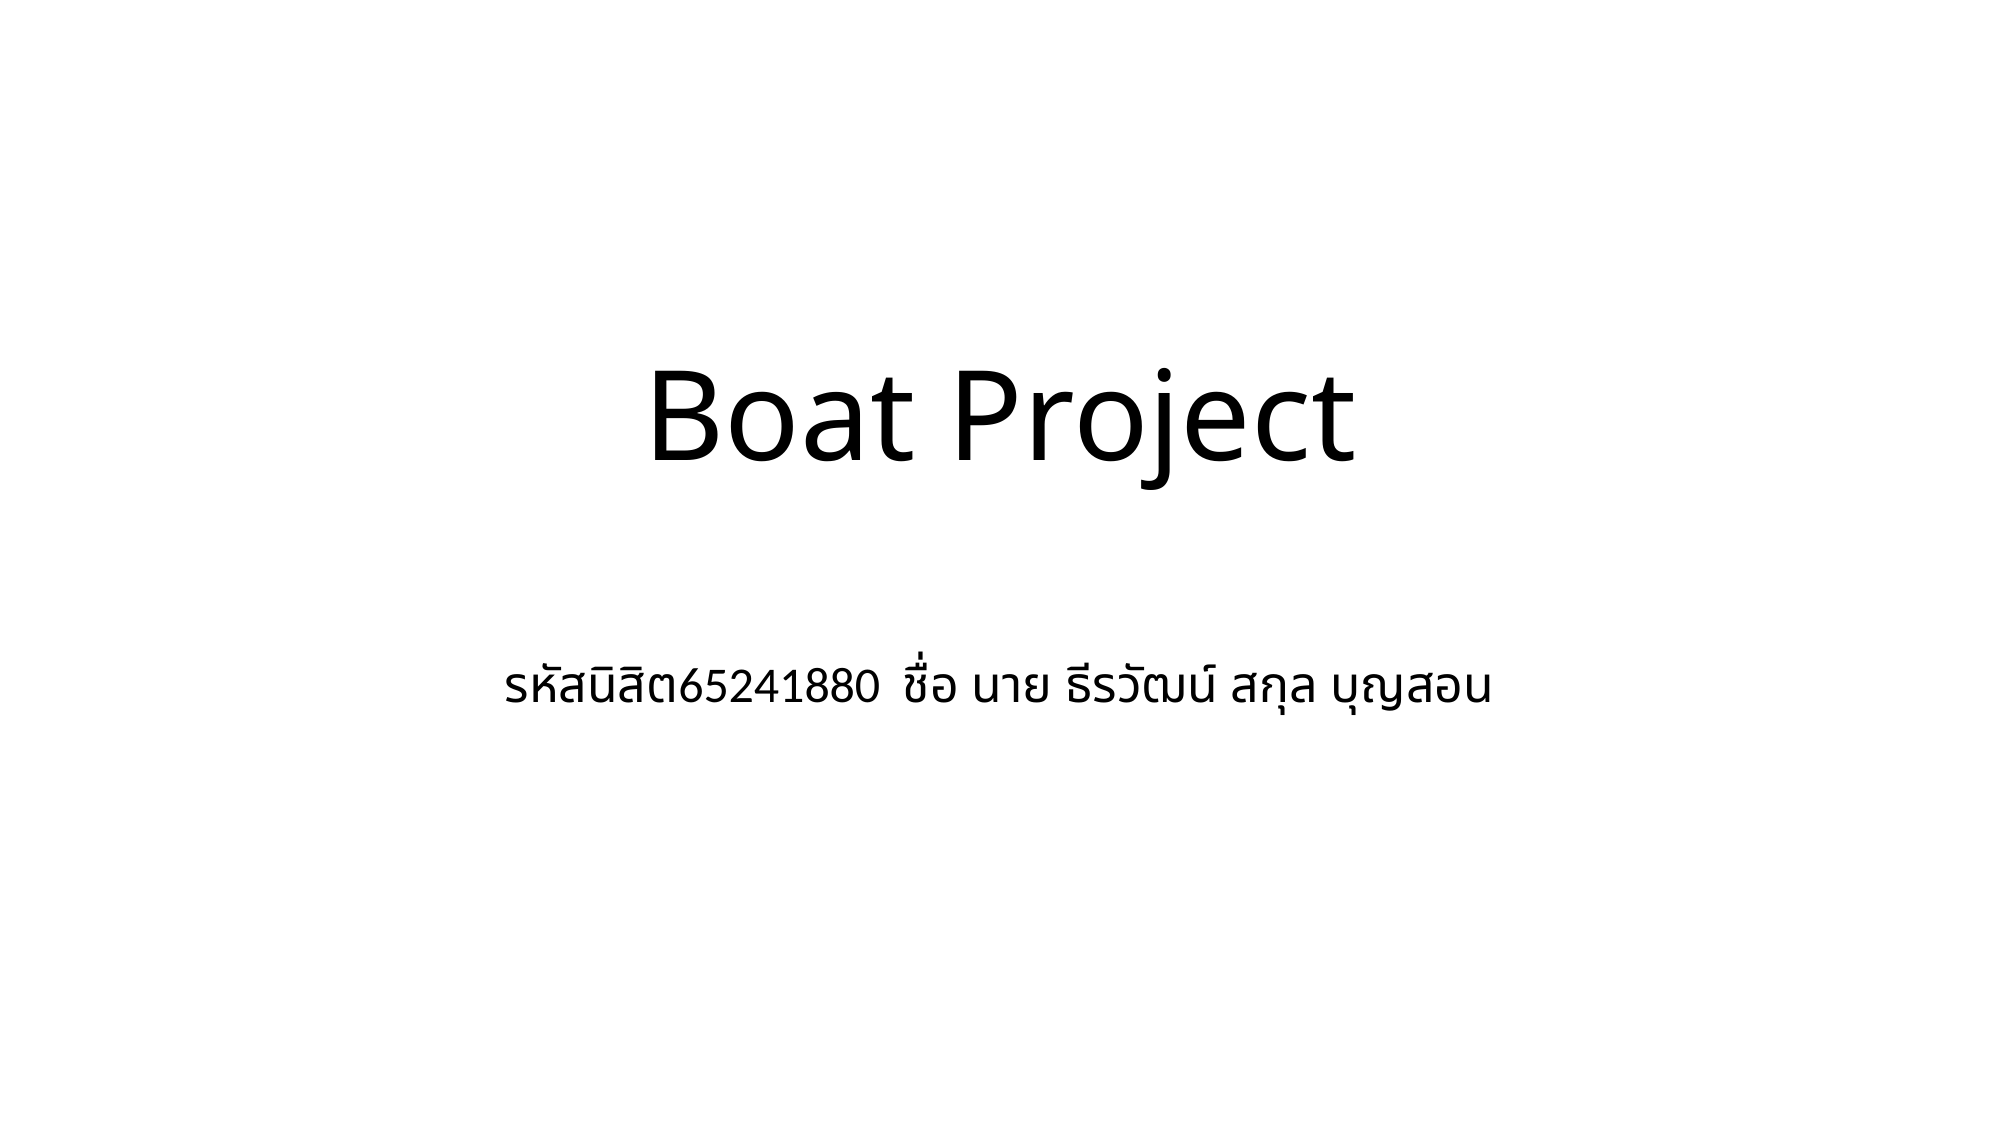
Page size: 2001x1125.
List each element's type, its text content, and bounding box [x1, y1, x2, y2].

title Boat Project [249, 103, 1750, 496]
subtitle รหัสนิสิต65241880 ชื่อ นาย ธีรวัฒน์ สกุล บุญสอน [249, 651, 1750, 924]
